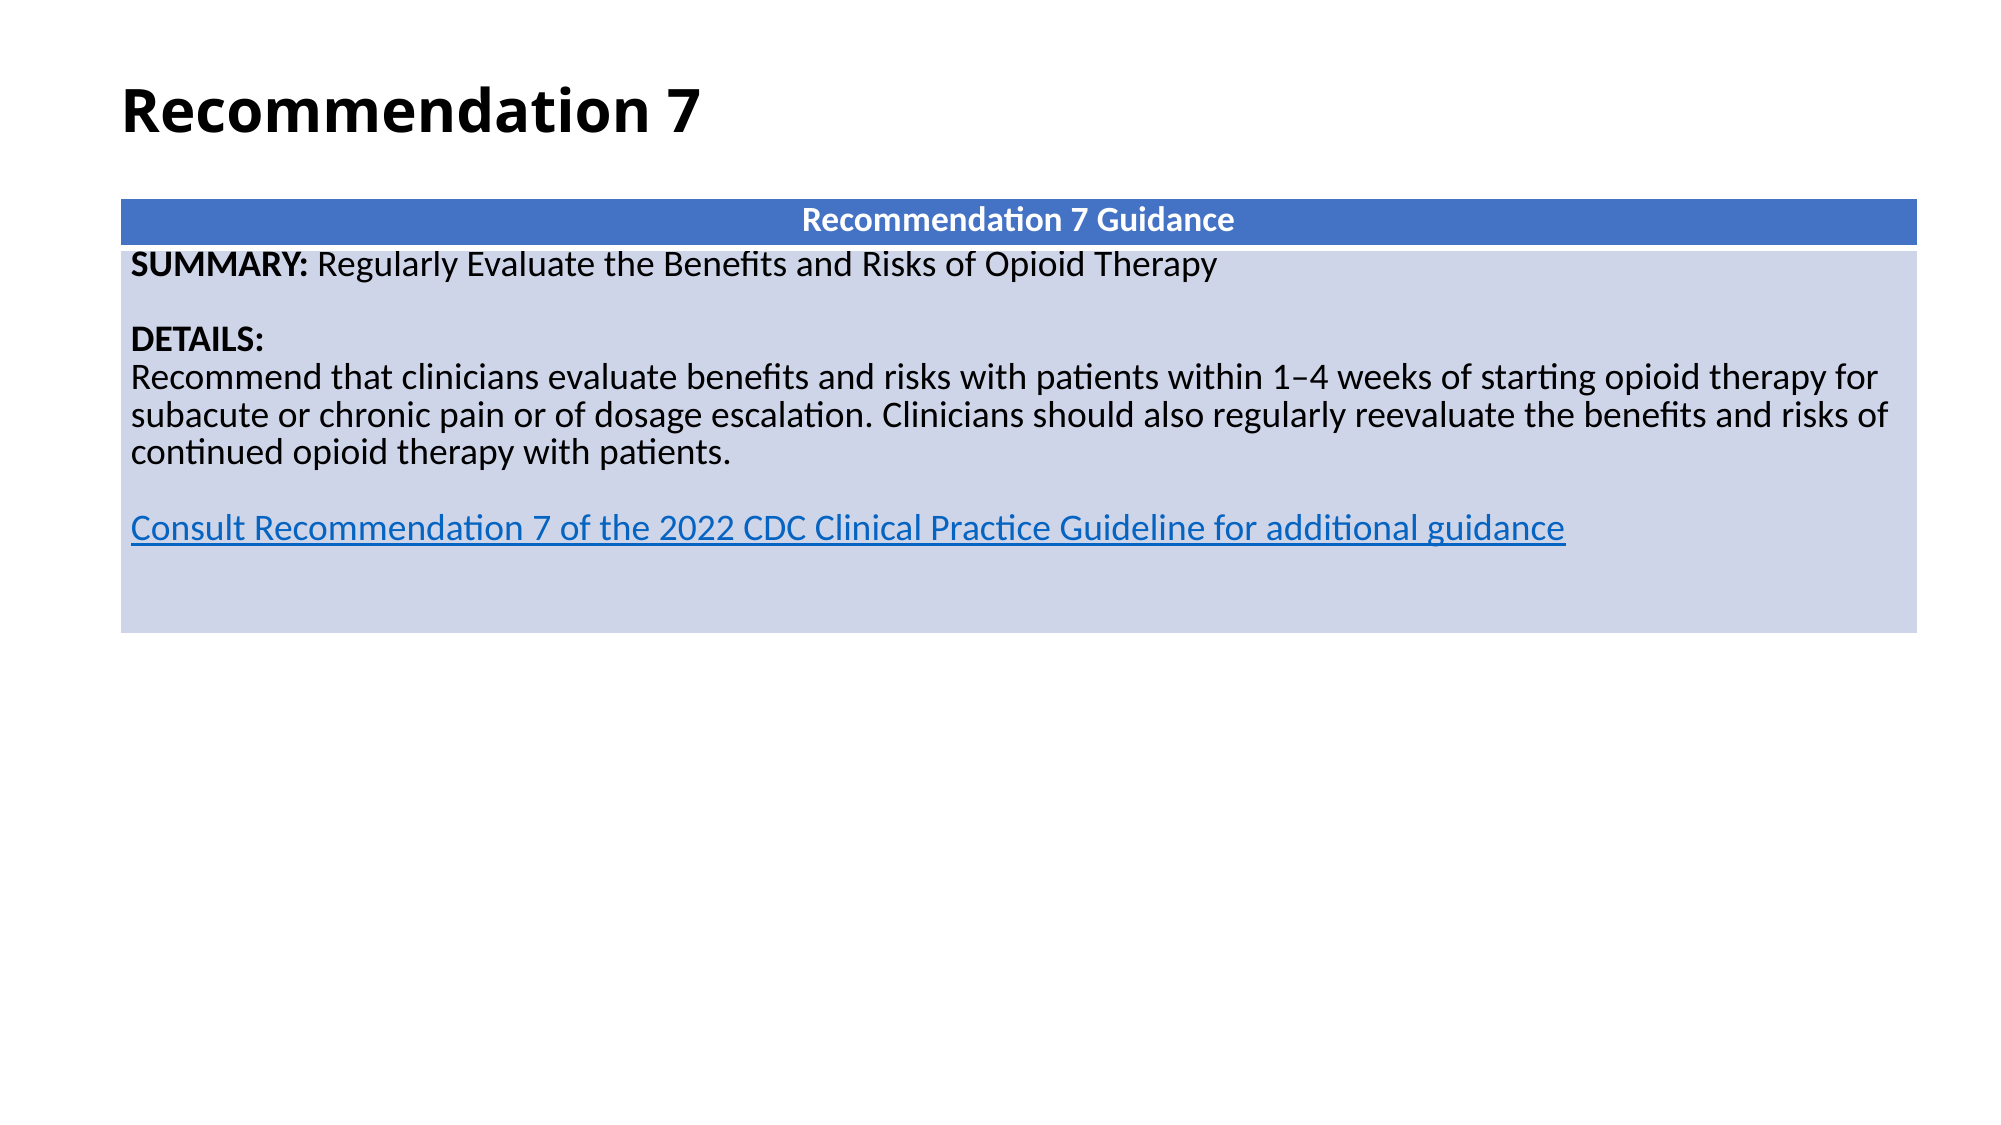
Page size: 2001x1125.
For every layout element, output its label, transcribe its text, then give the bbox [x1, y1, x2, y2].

table_cell SUMMARY: Regularly Evaluate the Benefits and Risks of Opioid Therapy DETAILS: Recommend that clinicians evaluate benefits and risks with patients within 1–4 weeks of starting opioid therapy for subacute or chronic pain or of dosage escalation. Clinicians should also regularly reevaluate the benefits and risks of continued opioid therapy with patients. Consult Recommendation 7 of the 2022 CDC Clinical Practice Guideline for additional guidance [121, 251, 1917, 633]
table_header Recommendation 7 Guidance [121, 199, 1917, 245]
title Recommendation 7 [105, 59, 742, 162]
